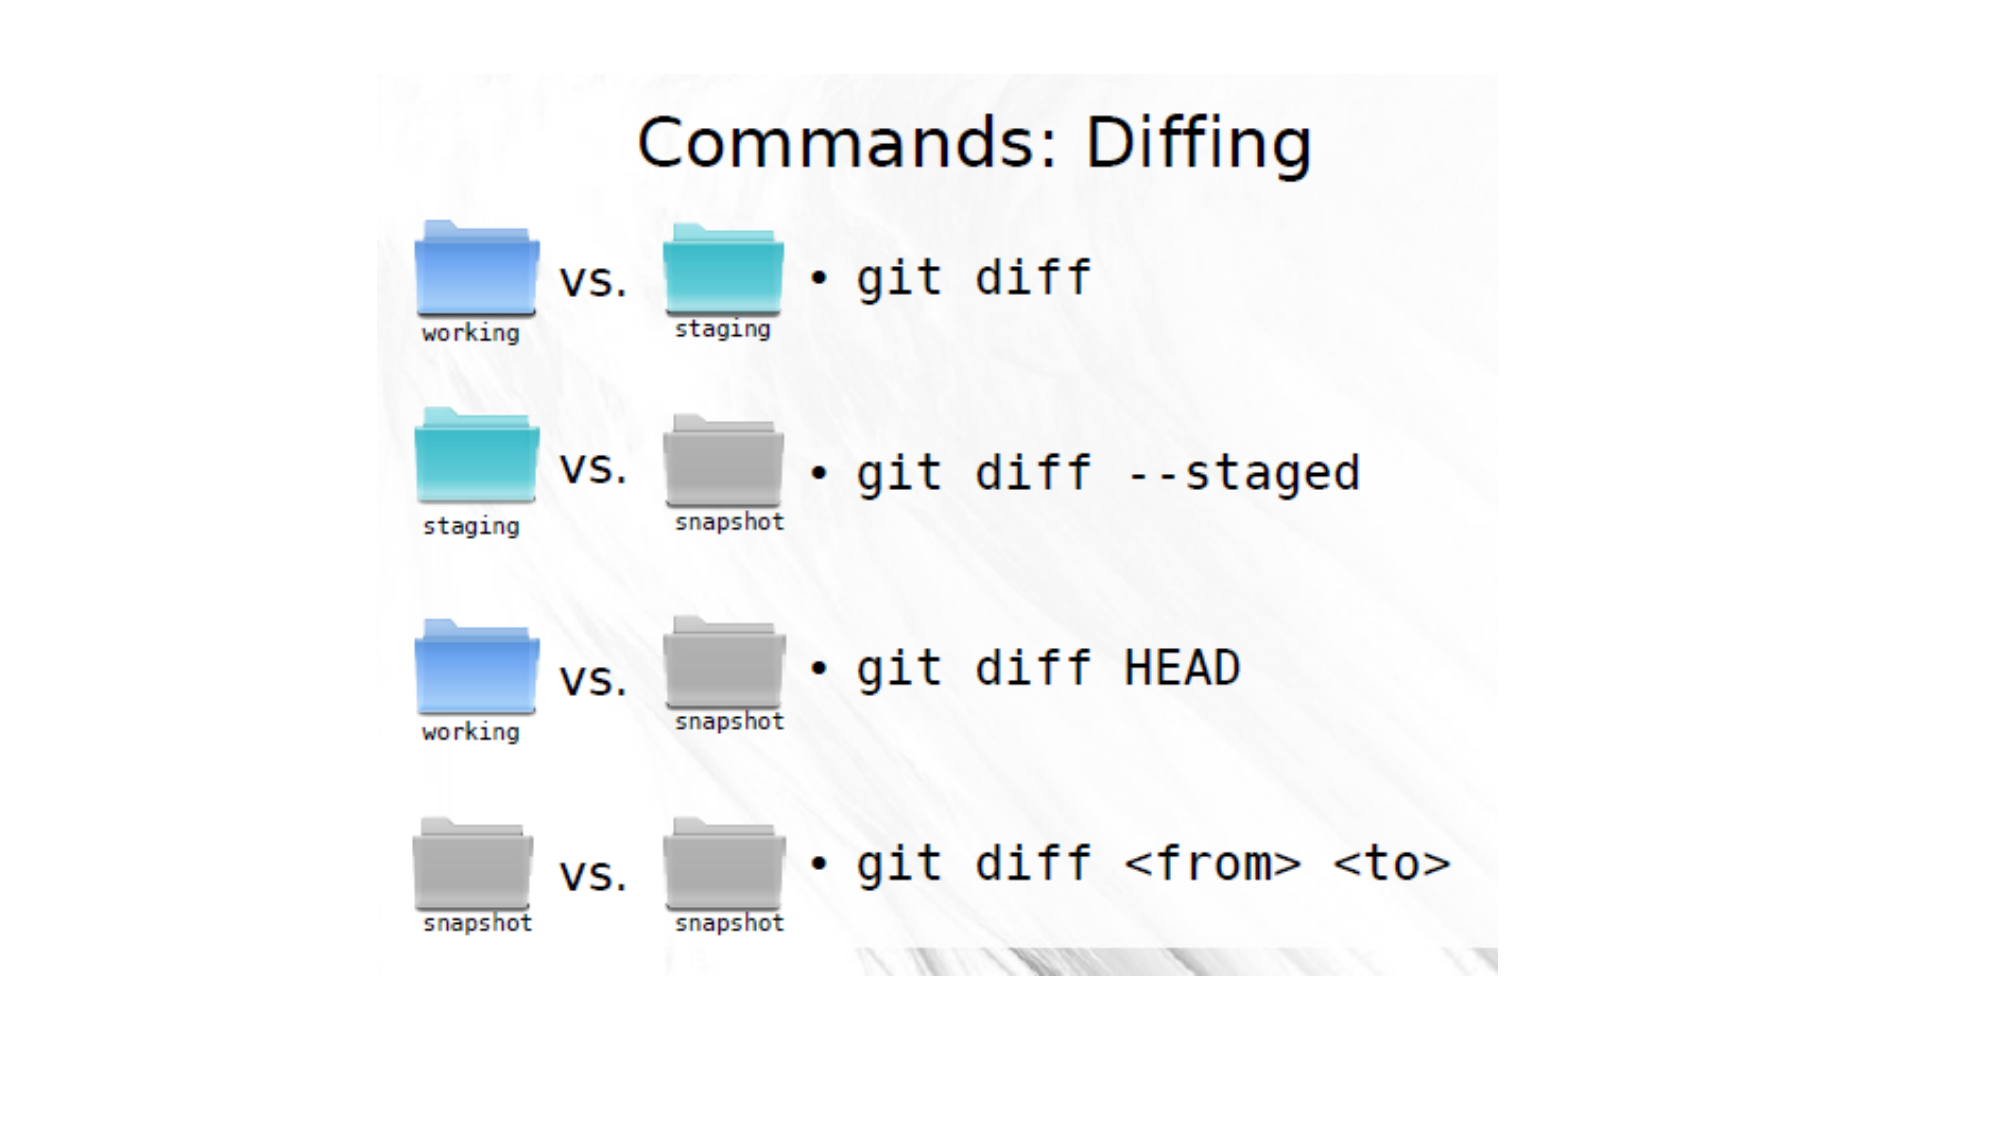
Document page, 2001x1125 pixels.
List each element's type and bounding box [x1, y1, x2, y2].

picture [377, 74, 1498, 976]
